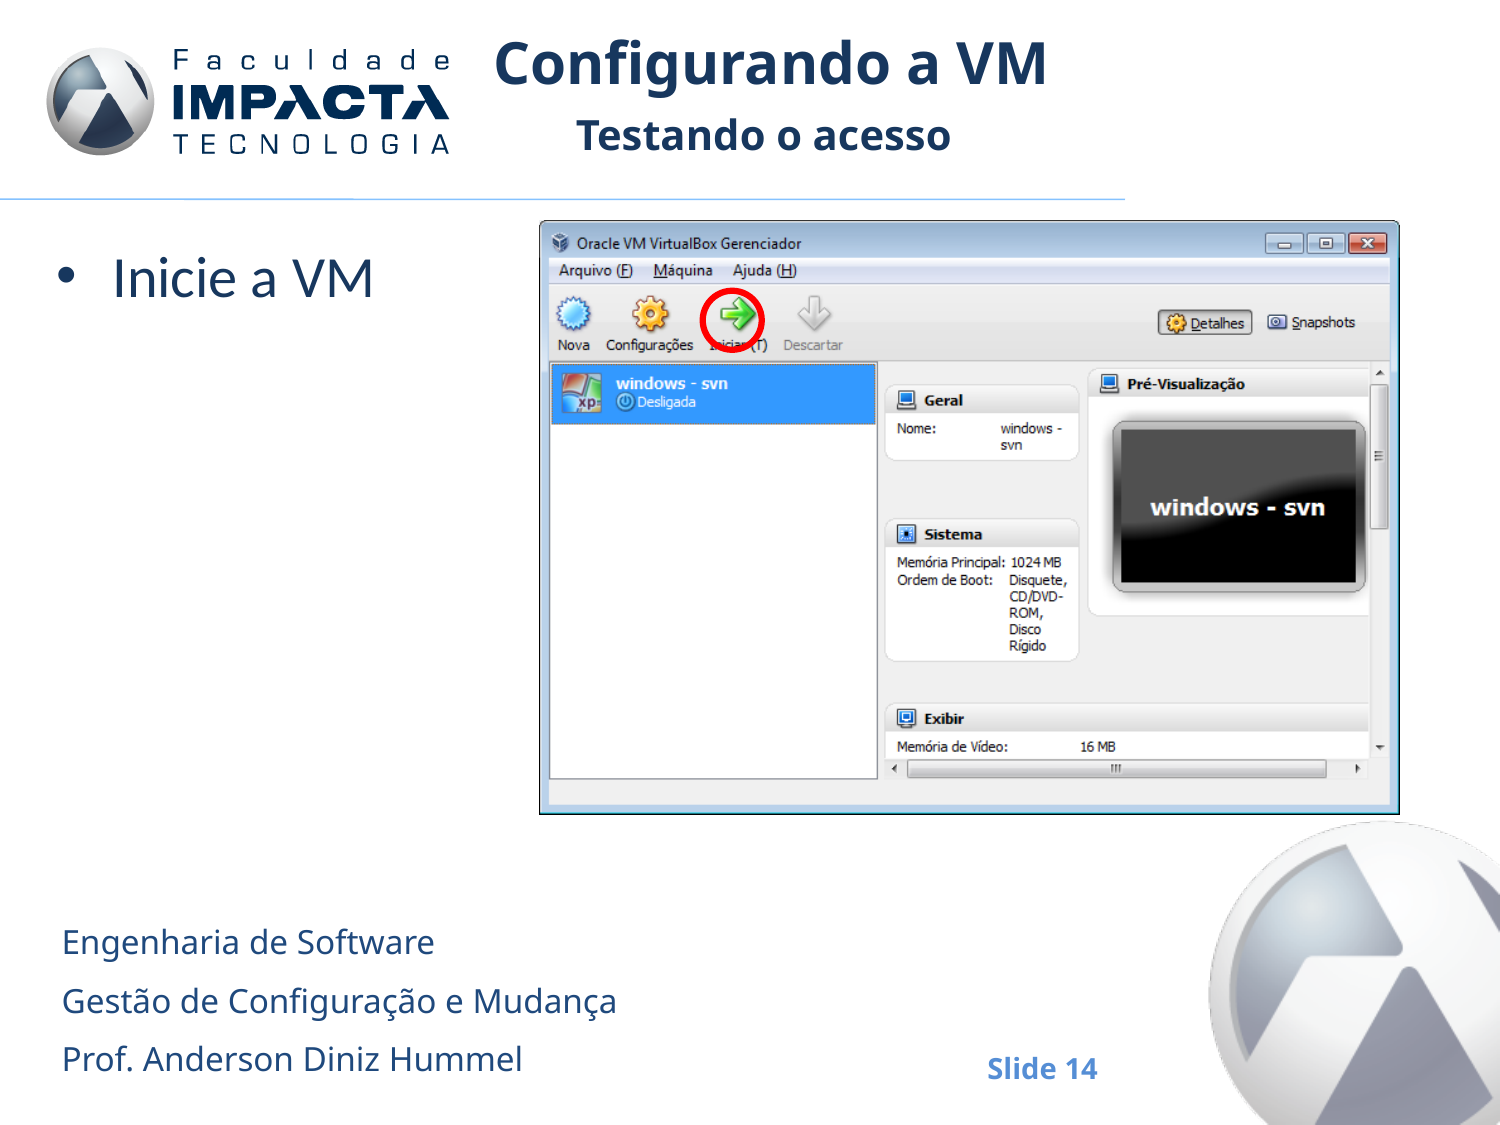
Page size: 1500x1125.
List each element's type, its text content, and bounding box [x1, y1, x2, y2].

list Gestão de Configuração e Mudança [46, 972, 868, 1031]
title Configurando a VM [478, 19, 1483, 102]
list Engenharia de Software [46, 914, 868, 972]
list Testando o acesso [561, 101, 1471, 197]
picture [35, 35, 458, 164]
list Prof. Anderson Diniz Hummel [46, 1031, 868, 1102]
list Inicie a VM [41, 231, 538, 894]
picture [538, 220, 1500, 1125]
